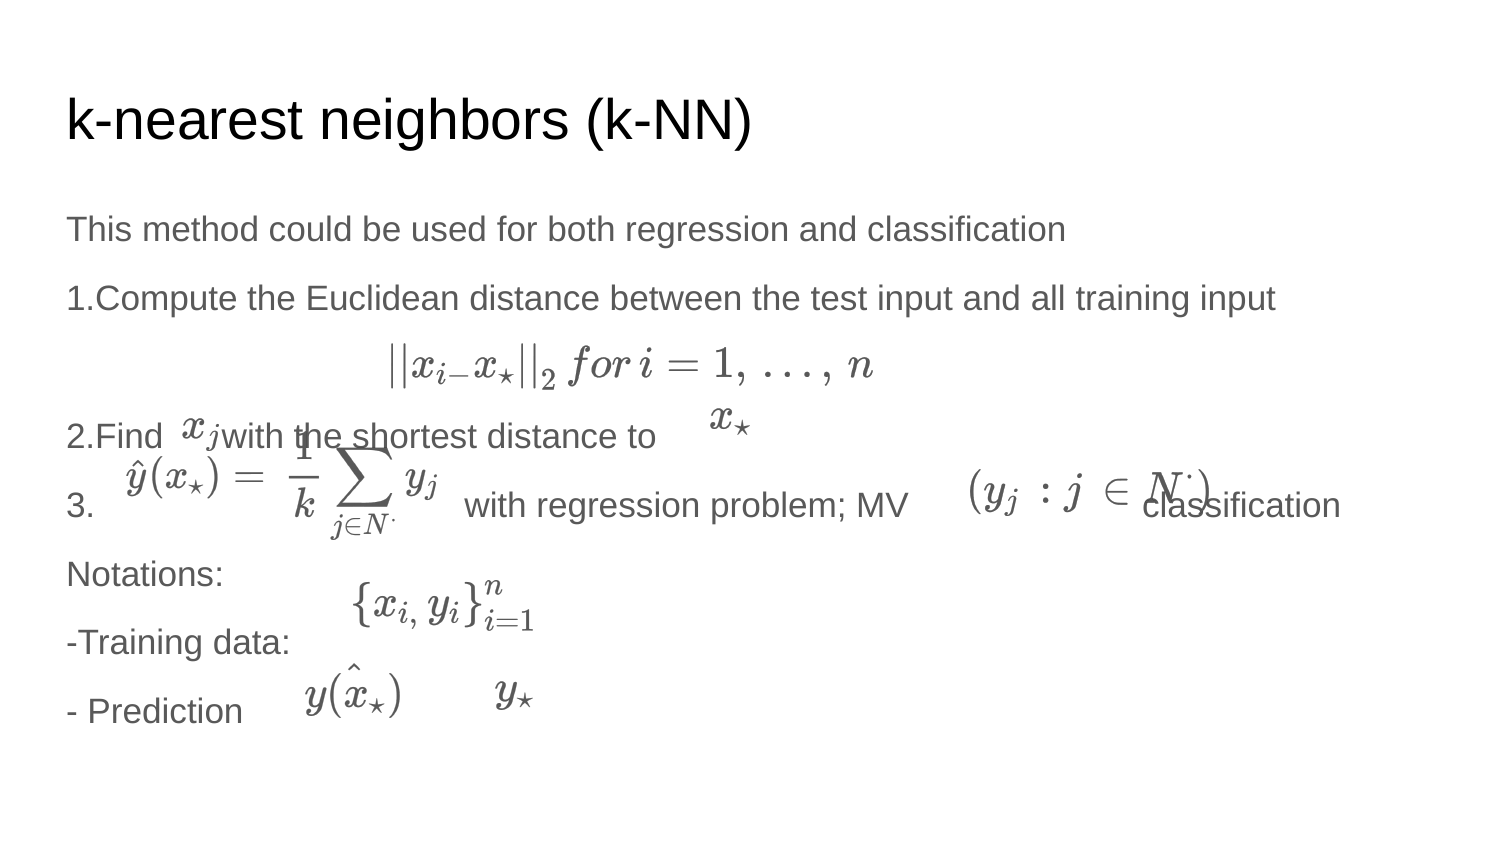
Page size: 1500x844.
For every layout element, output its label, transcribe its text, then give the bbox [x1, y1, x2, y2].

picture [969, 469, 1209, 517]
list This method could be used for both regression and classification 1.Compute the Euclidean distance between the test input and all training input 2.Find with the shortest distance to 3. with regression problem; MV classification Notations: -Training data: - Prediction [51, 189, 1449, 750]
picture [304, 663, 400, 718]
picture [495, 680, 533, 710]
title k-nearest neighbors (k-NN) [51, 72, 1449, 167]
picture [353, 580, 533, 631]
picture [710, 408, 751, 435]
picture [125, 418, 437, 540]
picture [391, 343, 873, 391]
